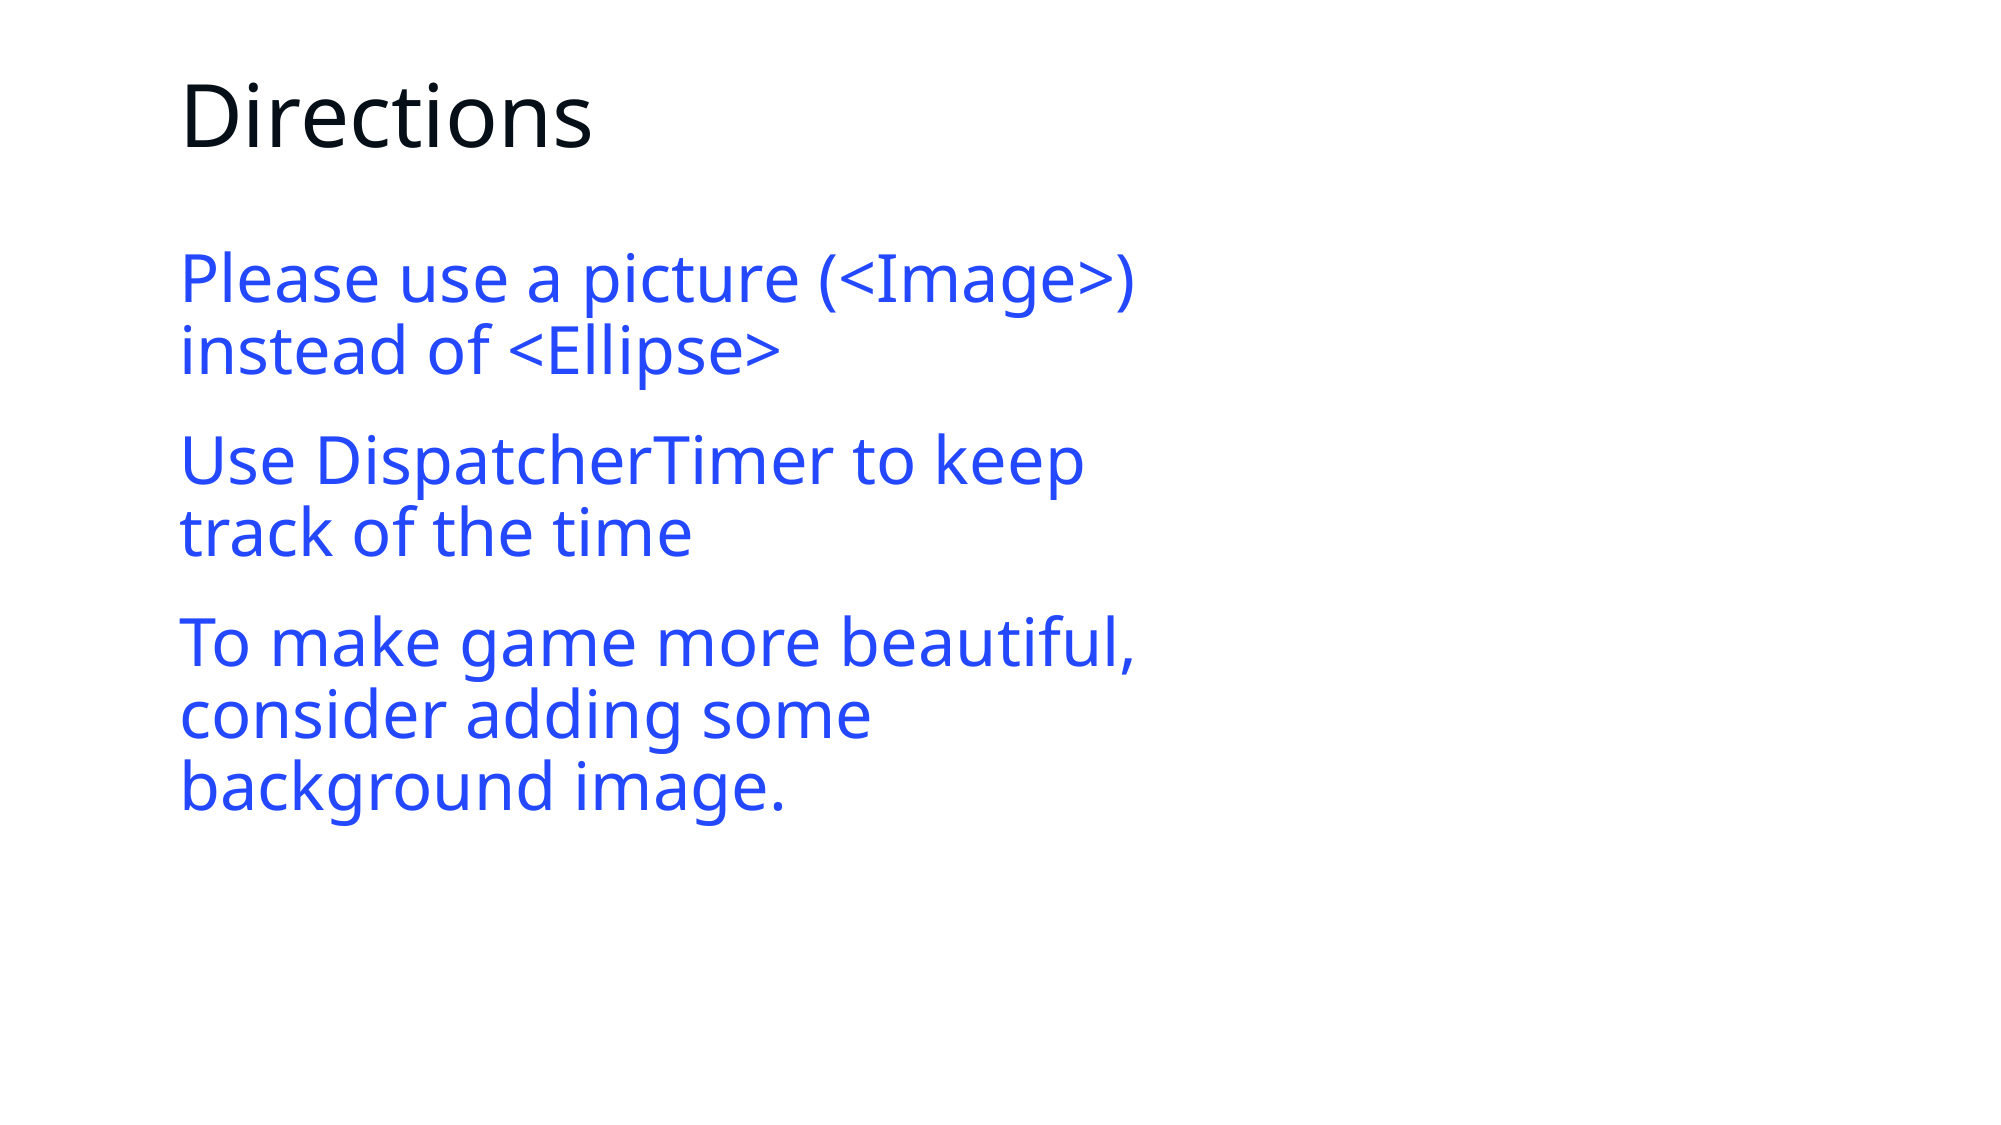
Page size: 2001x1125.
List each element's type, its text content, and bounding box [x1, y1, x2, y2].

list Please use a picture (<Image>) instead of <Ellipse> Use DispatcherTimer to keep track of the time To make game more beautiful, consider adding some background image. [173, 237, 1207, 1035]
title Directions [173, 60, 1863, 179]
